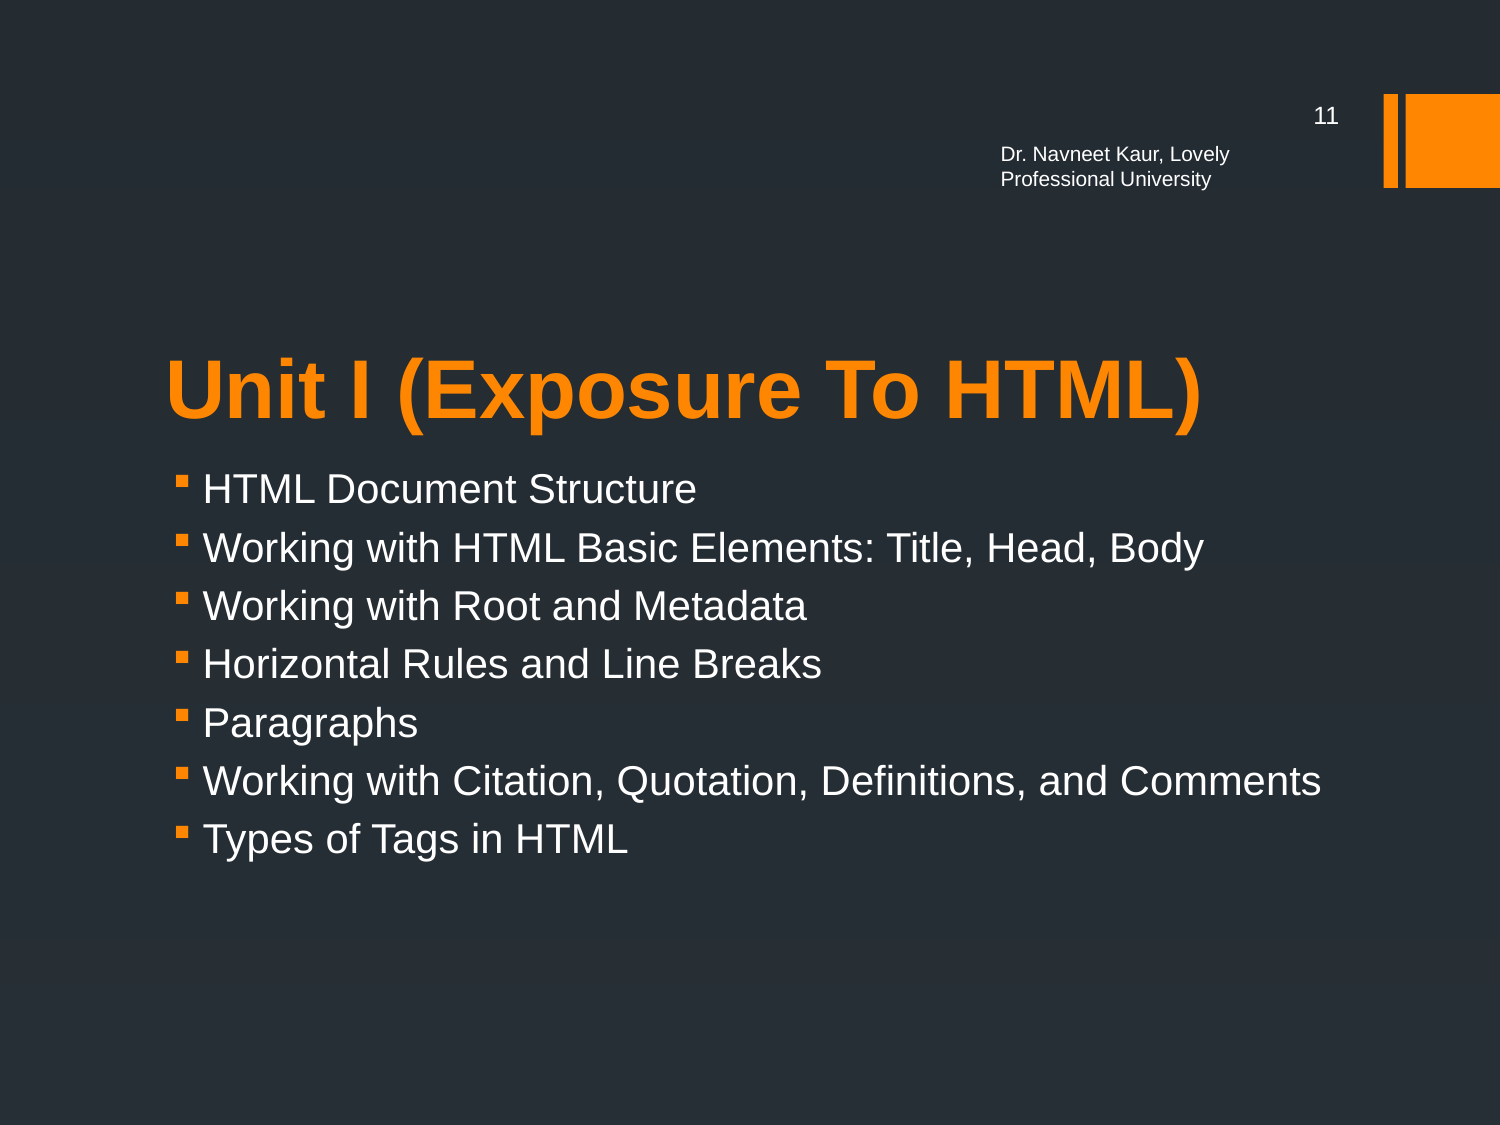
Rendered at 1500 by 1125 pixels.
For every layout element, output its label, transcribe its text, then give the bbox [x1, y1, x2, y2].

footer Dr. Navneet Kaur, Lovely Professional University [985, 140, 1355, 190]
title Unit I (Exposure To HTML) [150, 253, 1350, 443]
list HTML Document Structure Working with HTML Basic Elements: Title, Head, Body Working with Root and Metadata Horizontal Rules and Line Breaks Paragraphs Working with Citation, Quotation, Definitions, and Comments Types of Tags in HTML [150, 454, 1350, 1035]
slide_number 11 [1199, 90, 1355, 140]
